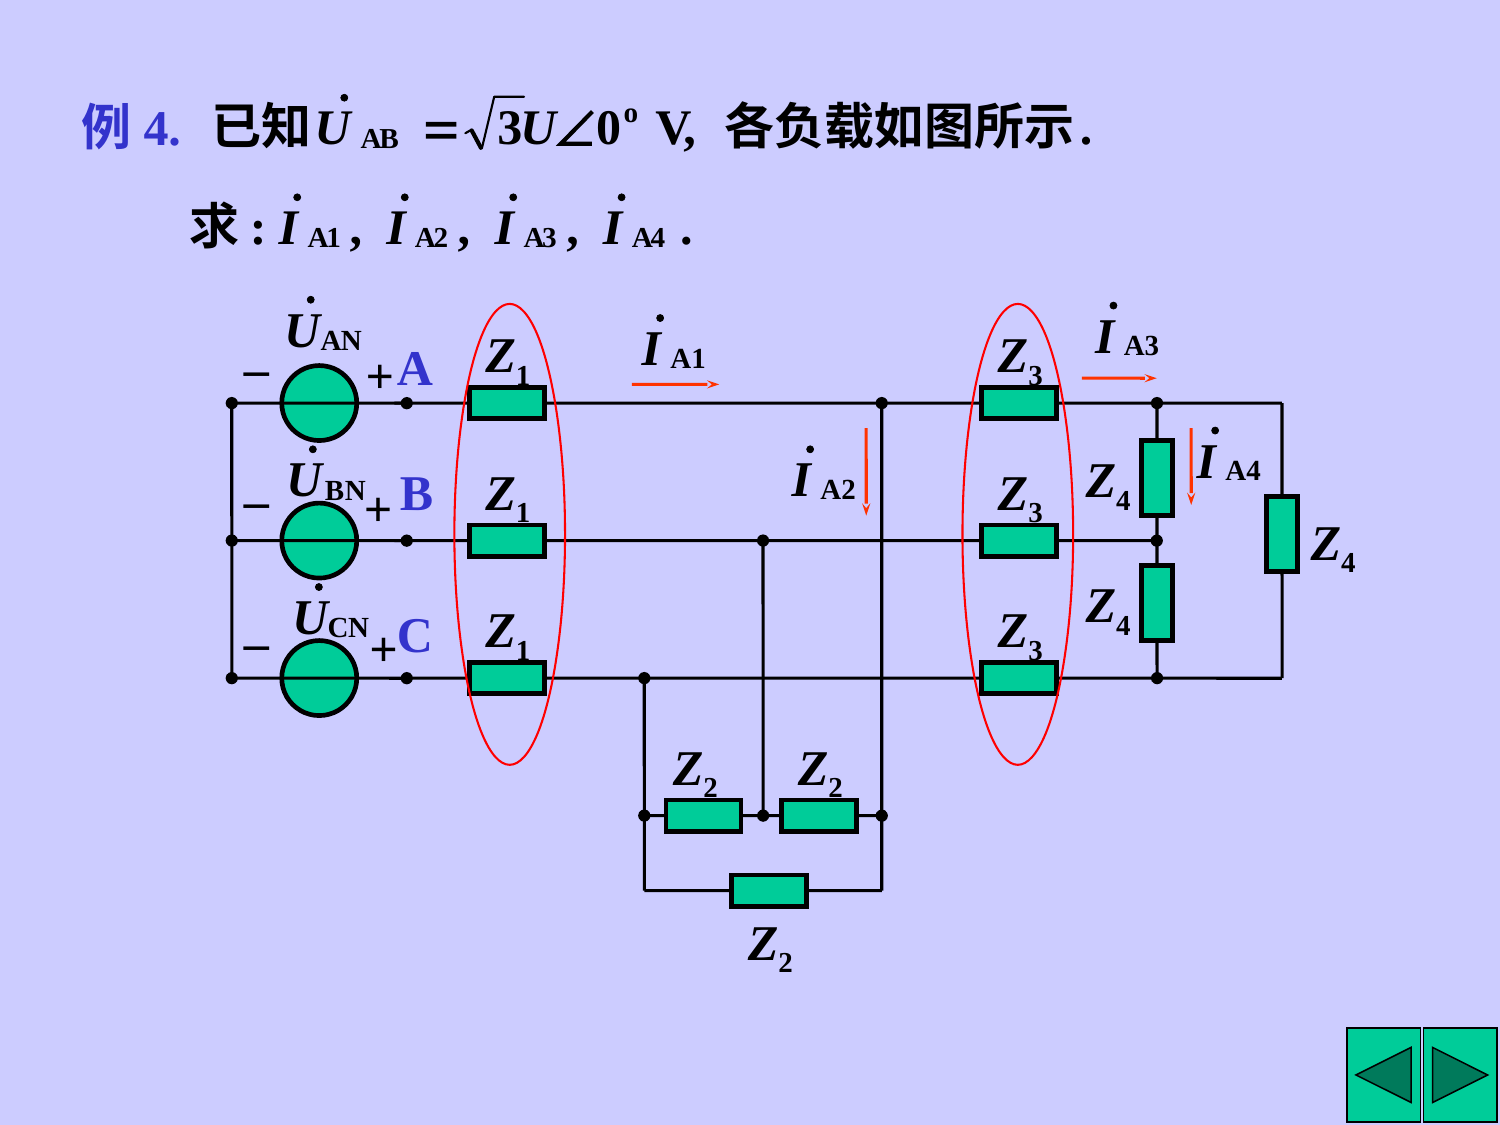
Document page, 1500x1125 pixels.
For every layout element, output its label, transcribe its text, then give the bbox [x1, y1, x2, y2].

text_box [228, 267, 1372, 979]
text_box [184, 165, 702, 266]
text_box 例4. [66, 87, 196, 163]
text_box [211, 66, 1112, 166]
